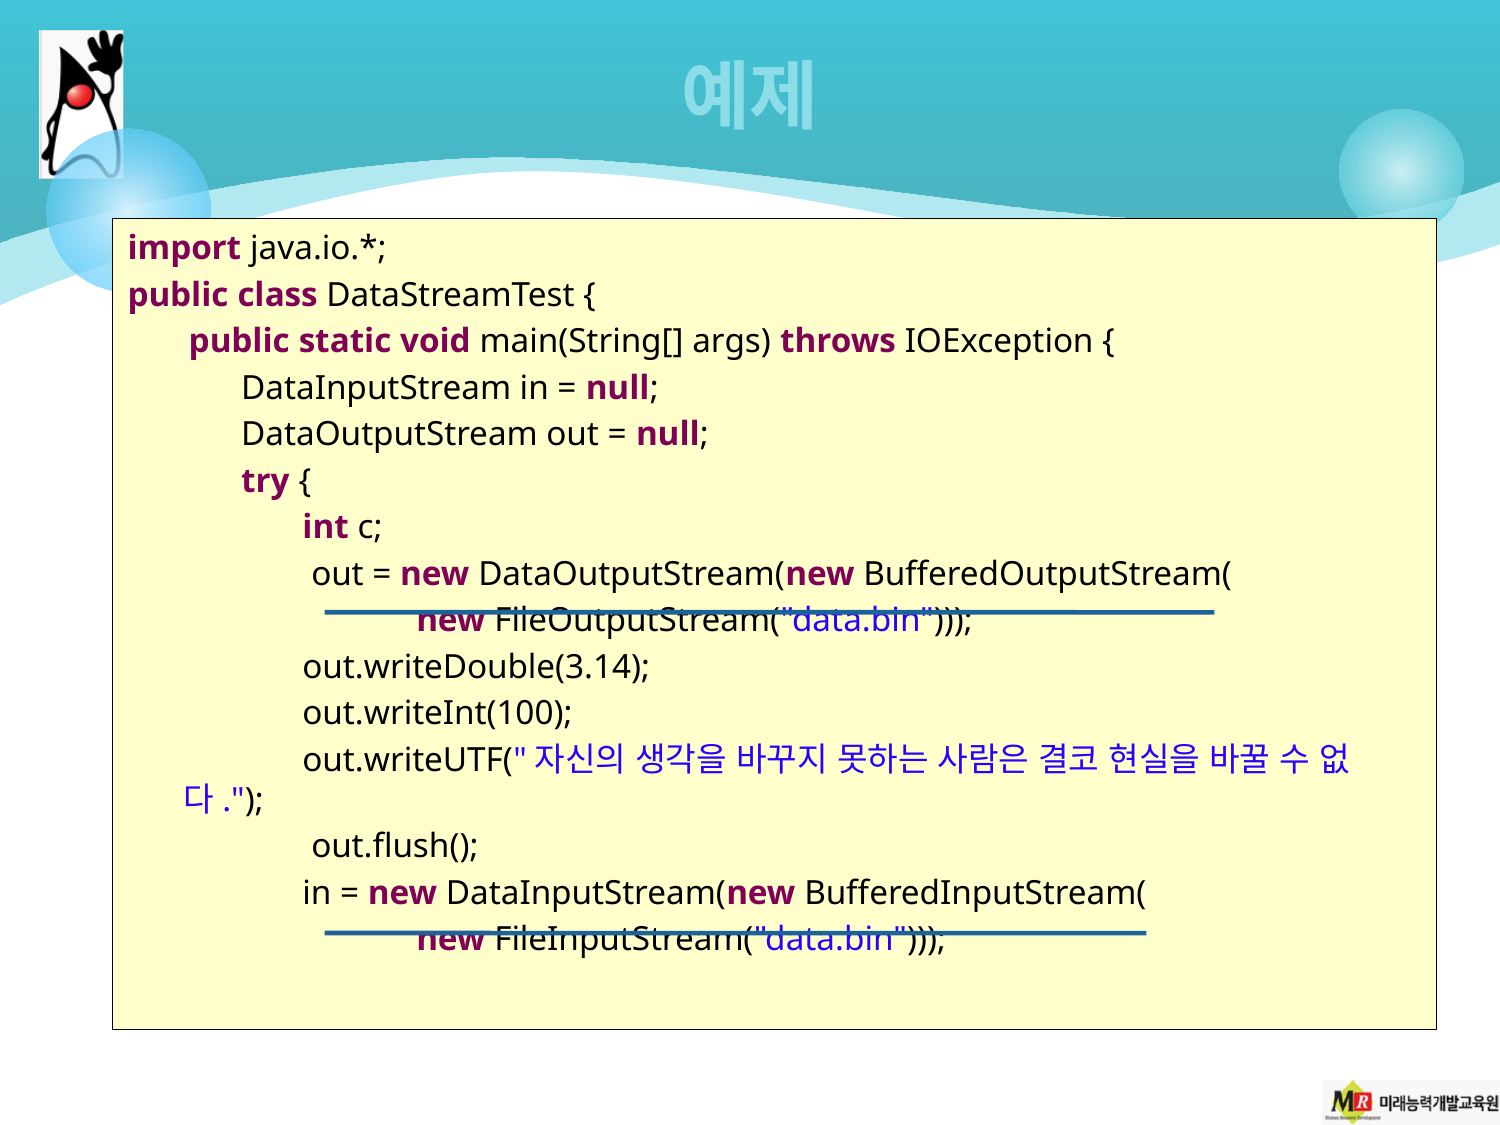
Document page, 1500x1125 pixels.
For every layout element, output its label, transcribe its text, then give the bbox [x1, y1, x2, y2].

picture [39, 30, 75, 179]
title 예제 [75, 1, 1425, 188]
list import java.io.*; public class DataStreamTest { public static void main(String[] args) throws IOException { DataInputStream in = null; DataOutputStream out = null; try { int c; out = new DataOutputStream(new BufferedOutputStream( new FileOutputStream("data.bin"))); out.writeDouble(3.14); out.writeInt(100); out.writeUTF("자신의 생각을 바꾸지 못하는 사람은 결코 현실을 바꿀 수 없다."); out.flush(); in = new DataInputStream(new BufferedInputStream( new FileInputStream("data.bin"))); [112, 218, 1437, 1030]
picture [1322, 1080, 1500, 1125]
